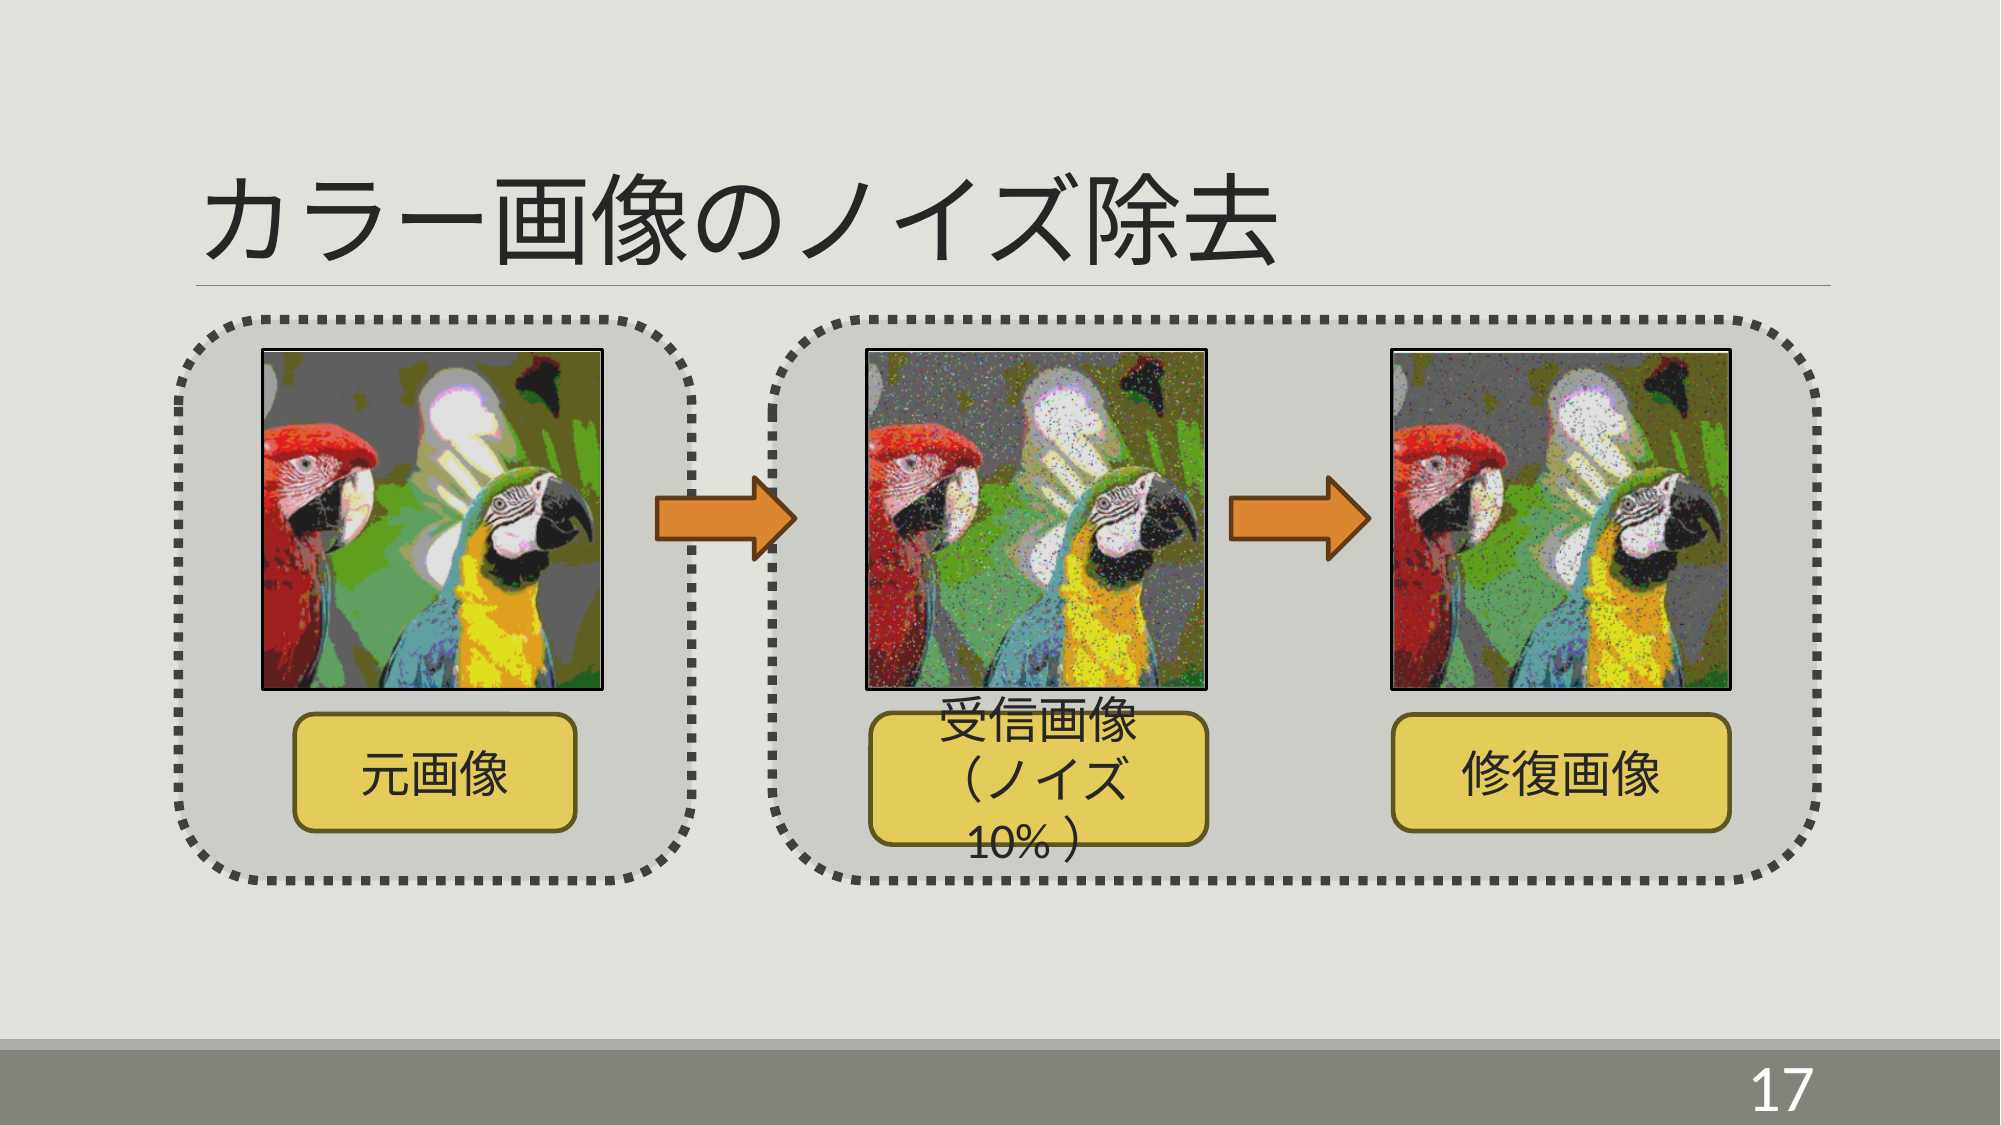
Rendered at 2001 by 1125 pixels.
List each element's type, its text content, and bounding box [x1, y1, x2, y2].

title カラー画像のノイズ除去 [180, 47, 1830, 285]
text_box 受信画像 （ノイズ10%） [869, 711, 1209, 846]
slide_number 17 [1614, 1054, 1830, 1115]
picture [867, 350, 1206, 689]
text_box 元画像 [293, 712, 577, 833]
text_box [770, 318, 1819, 883]
picture [1392, 350, 1730, 689]
text_box [177, 318, 694, 883]
text_box 修復画像 [1391, 713, 1731, 833]
text_box [655, 476, 797, 561]
picture [263, 350, 601, 689]
text_box [1229, 476, 1371, 561]
